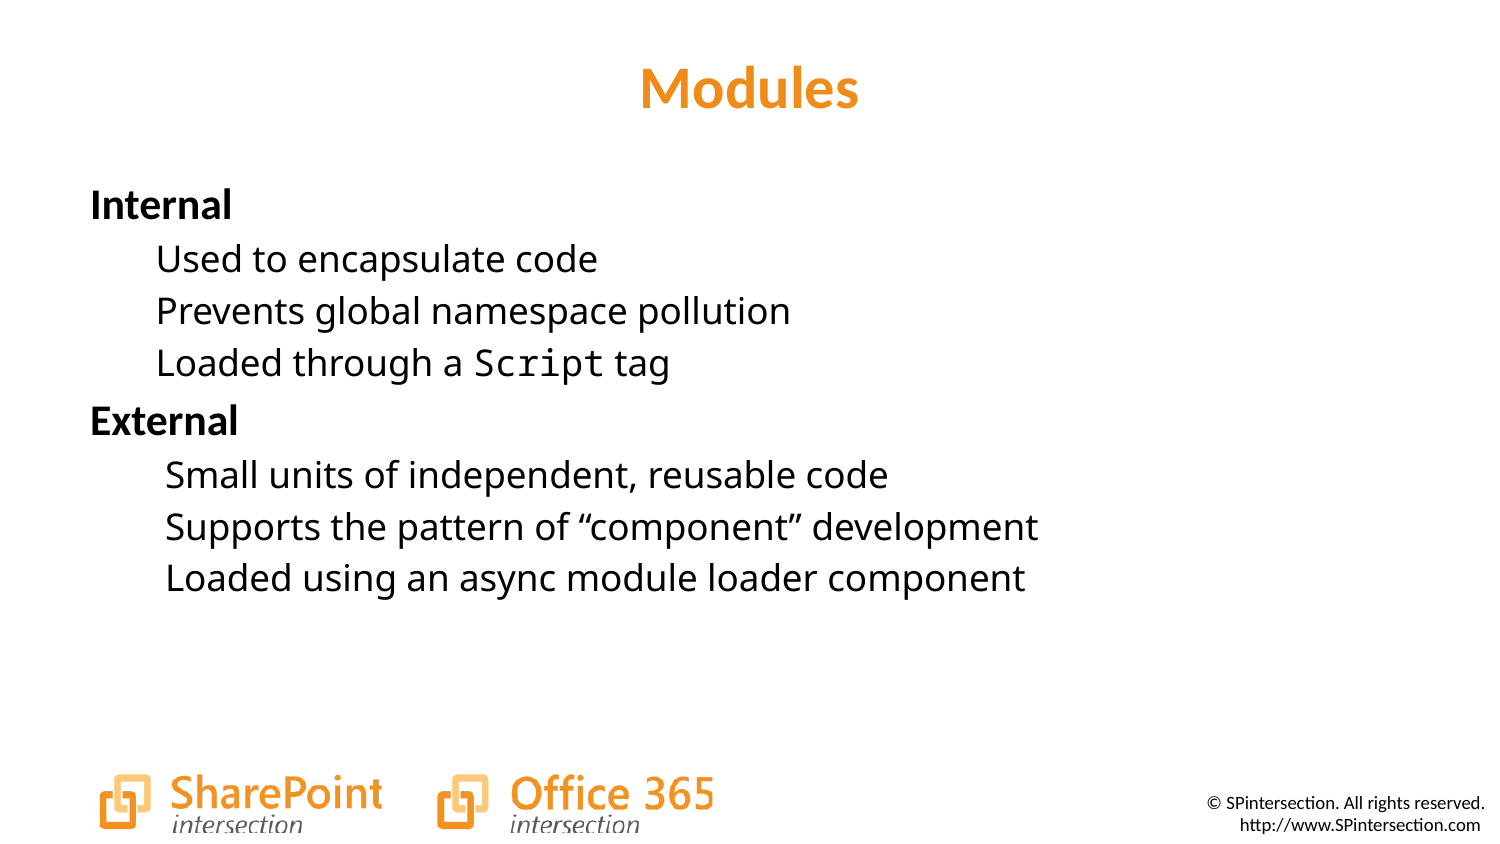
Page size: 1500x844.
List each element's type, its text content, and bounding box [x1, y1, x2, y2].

list Internal Used to encapsulate code Prevents global namespace pollution Loaded through a Script tag External Small units of independent, reusable code Supports the pattern of “component” development Loaded using an async module loader component [74, 168, 1426, 694]
title Modules [74, 37, 1426, 132]
